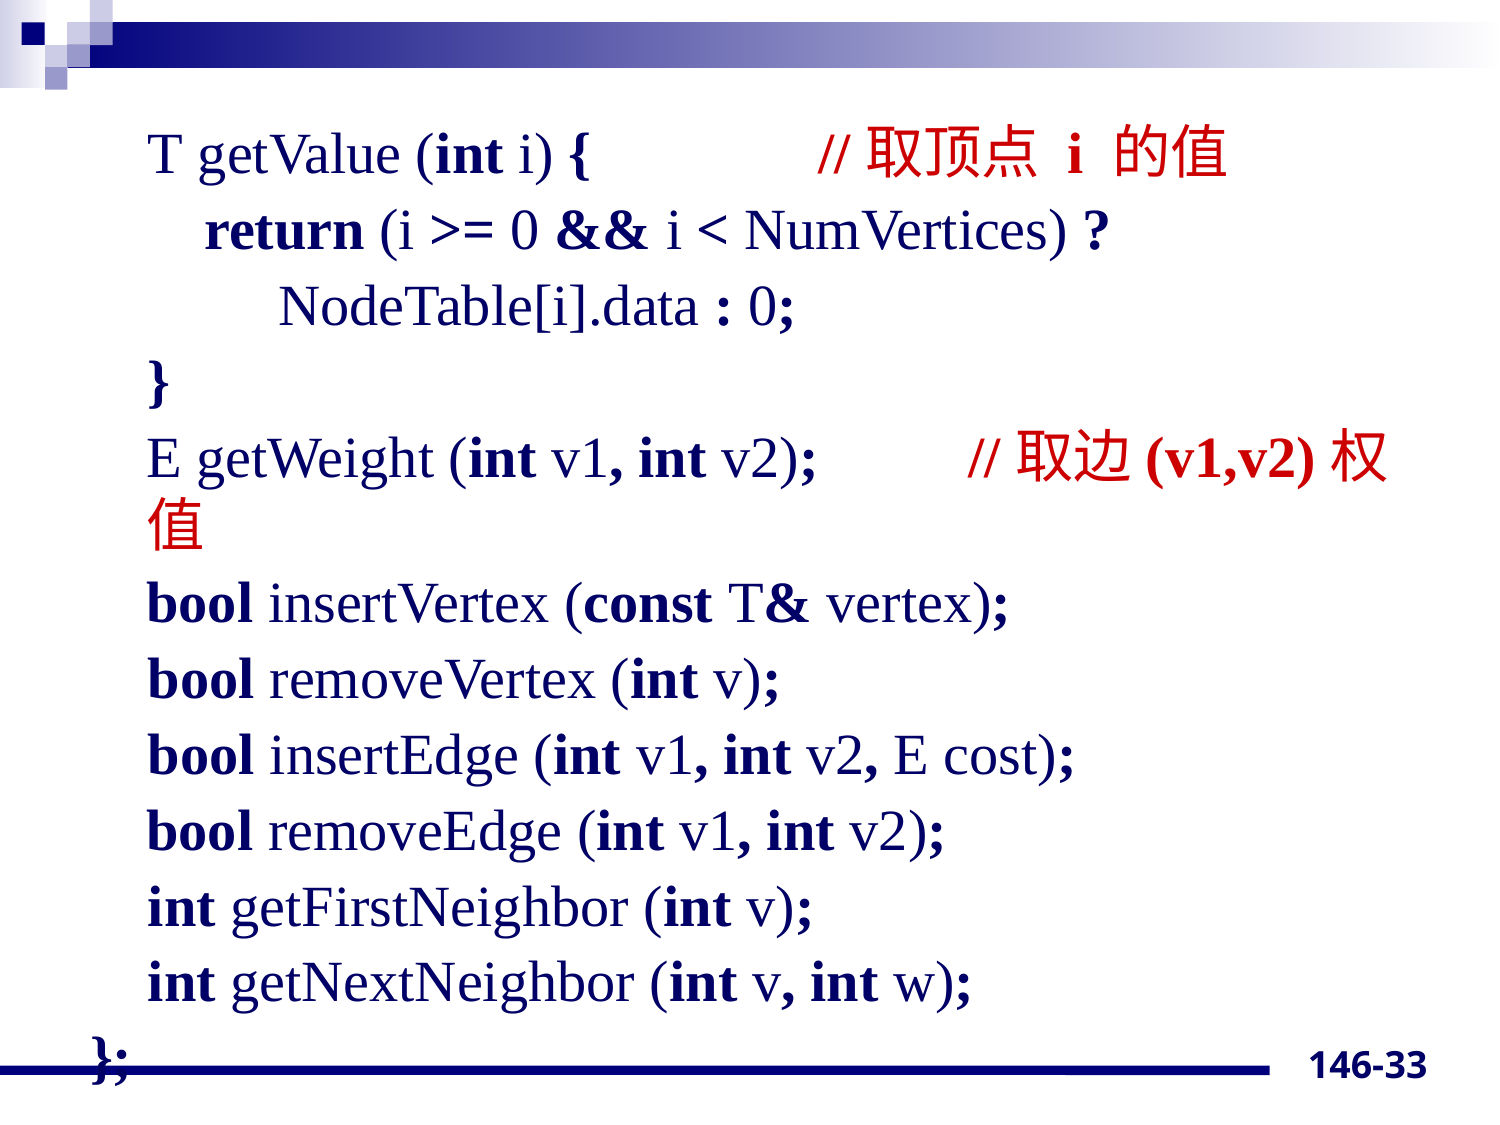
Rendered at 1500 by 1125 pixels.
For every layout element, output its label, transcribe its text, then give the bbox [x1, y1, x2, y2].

list T getValue (int i) { //取顶点 i 的值 return (i >= 0 && i < NumVertices) ? NodeTable[i].data : 0; } E getWeight (int v1, int v2); //取边(v1,v2)权值 bool insertVertex (const T& vertex); bool removeVertex (int v); bool insertEdge (int v1, int v2, E cost); bool removeEdge (int v1, int v2); int getFirstNeighbor (int v); int getNextNeighbor (int v, int w); }; [75, 107, 1425, 1047]
slide_number 146-33 [1092, 1025, 1443, 1100]
